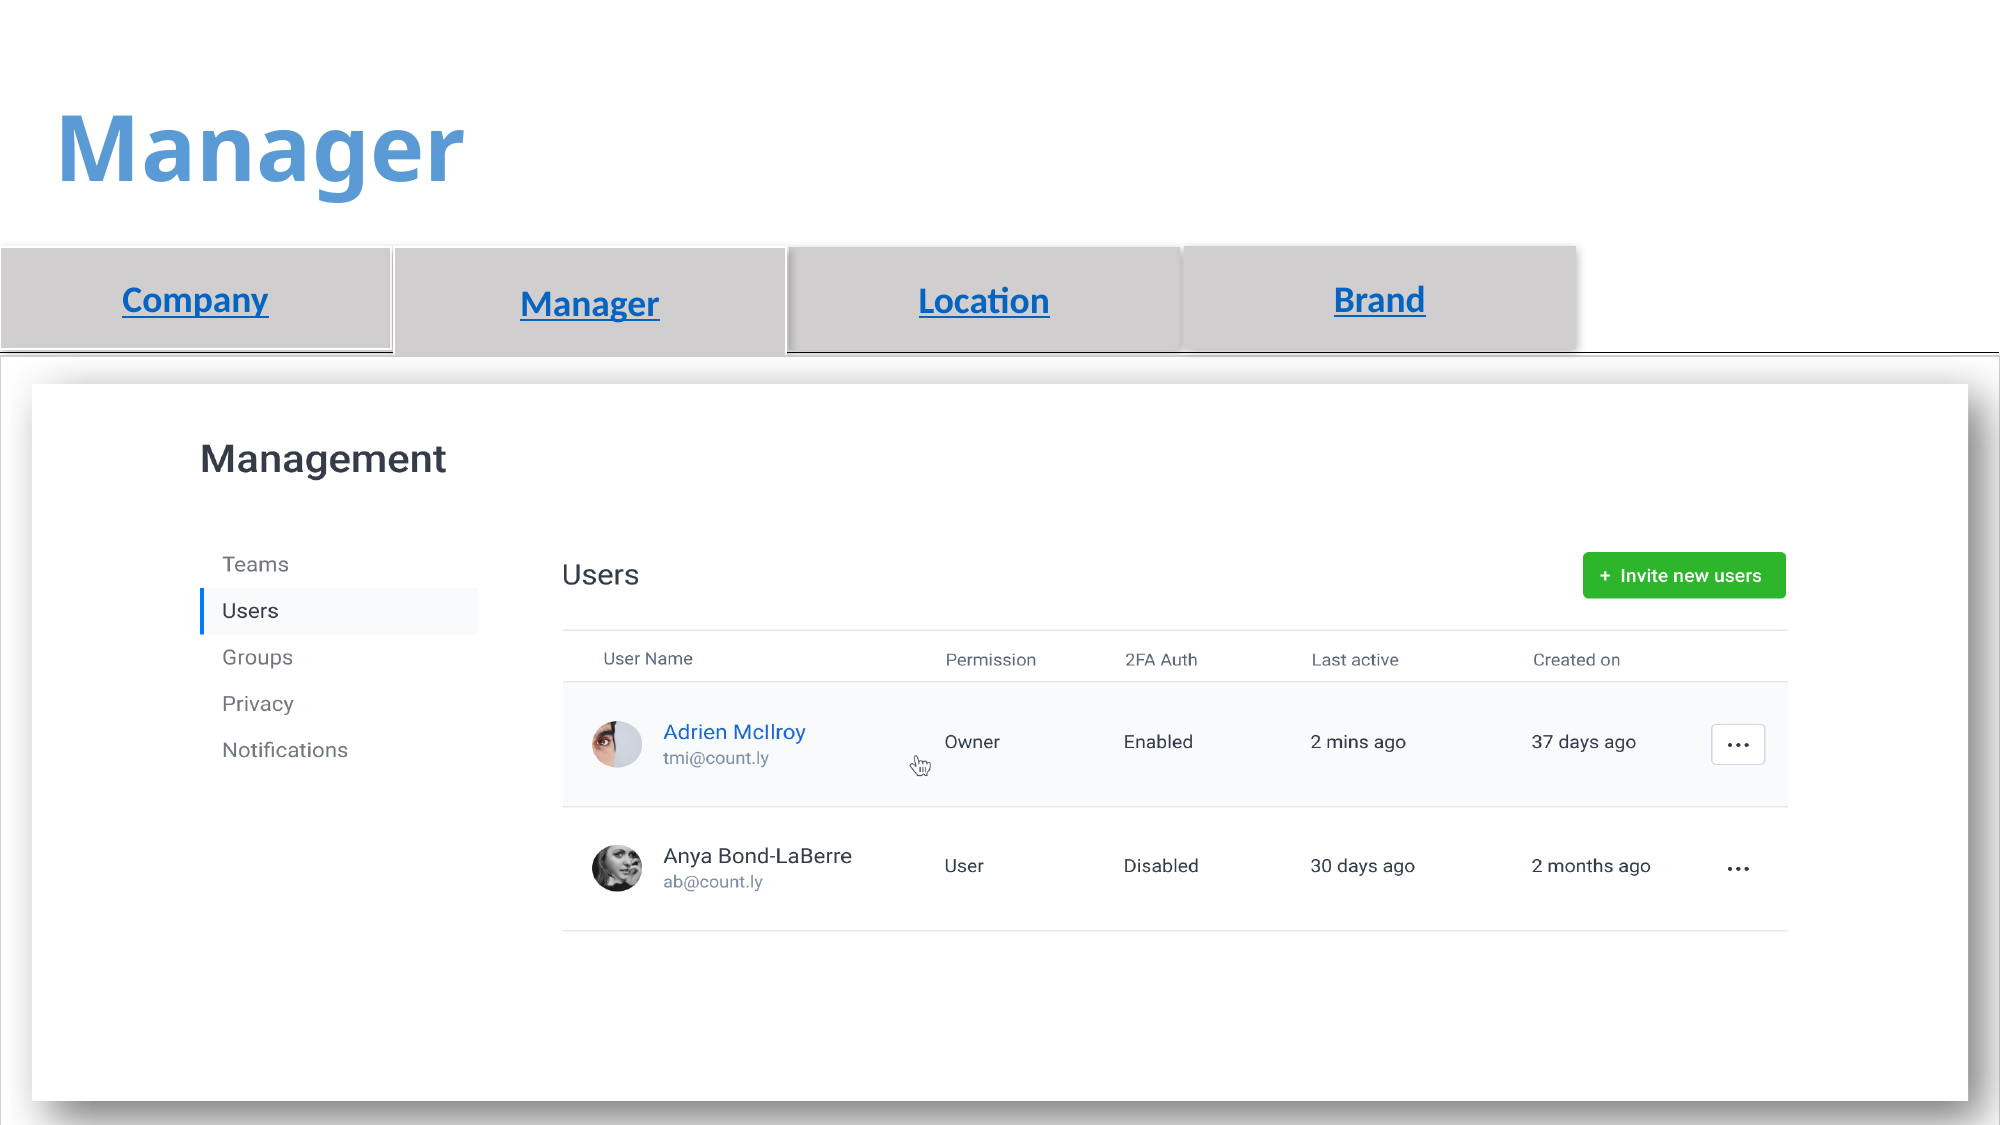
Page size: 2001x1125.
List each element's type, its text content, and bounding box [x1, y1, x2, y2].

text_box Company [0, 246, 392, 350]
text_box [0, 355, 2000, 1125]
text_box Brand [1183, 245, 1577, 350]
text_box Manager [393, 246, 787, 352]
picture [31, 384, 1969, 1101]
text_box Manager [0, 61, 522, 209]
text_box Location [791, 246, 1181, 351]
